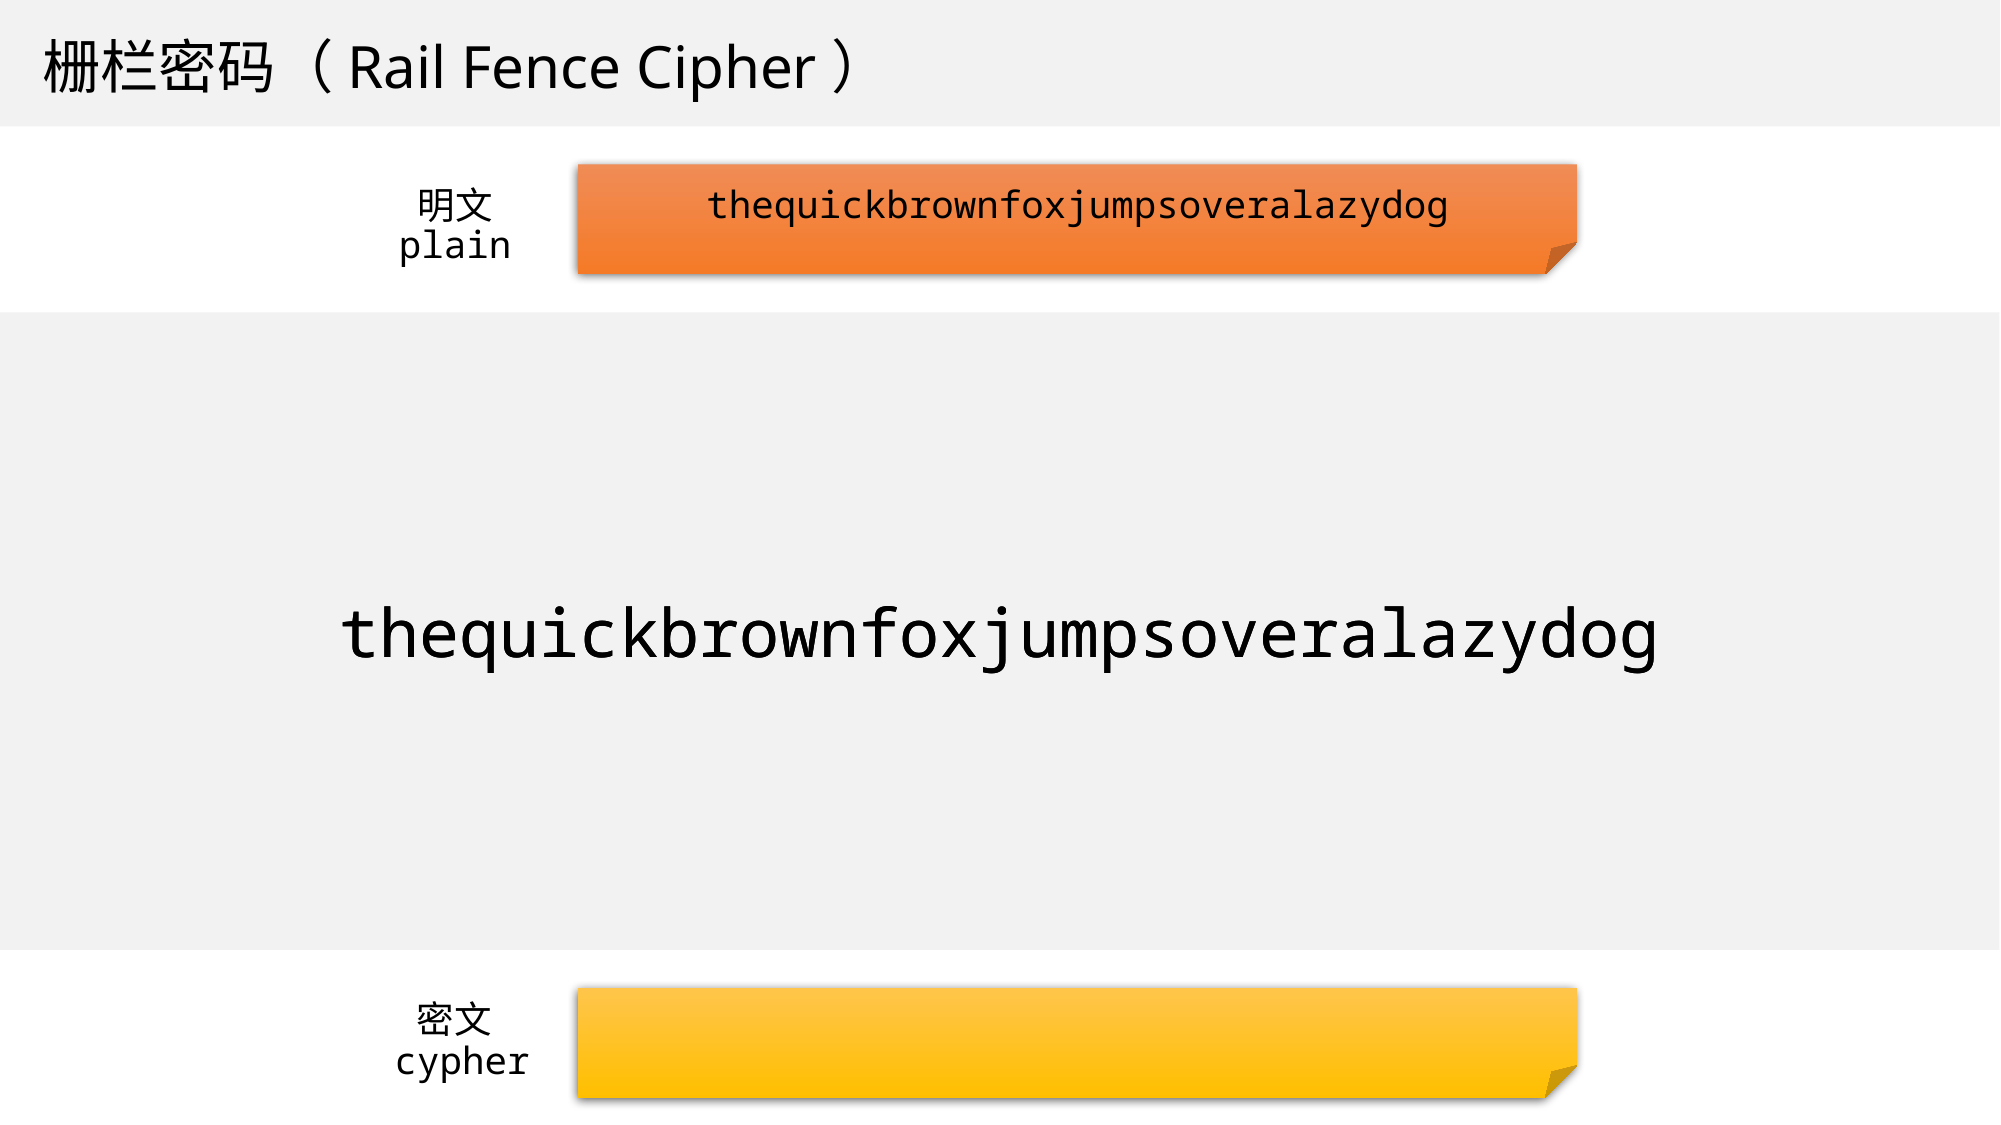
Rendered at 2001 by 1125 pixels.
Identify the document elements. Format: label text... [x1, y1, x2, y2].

text_box [0, 0, 2000, 128]
text_box 明文 [402, 175, 508, 235]
text_box thequickbrownfoxjumpsoveralazydog [324, 583, 1675, 678]
text_box [0, 311, 2000, 951]
text_box 栅栏密码（Rail Fence Cipher） [27, 22, 904, 108]
text_box thequickbrownfoxjumpsoveralazydog [577, 164, 1578, 275]
text_box [577, 987, 1578, 1098]
text_box plain [384, 213, 527, 274]
text_box cypher [379, 1030, 545, 1090]
text_box 密文 [402, 988, 507, 1048]
